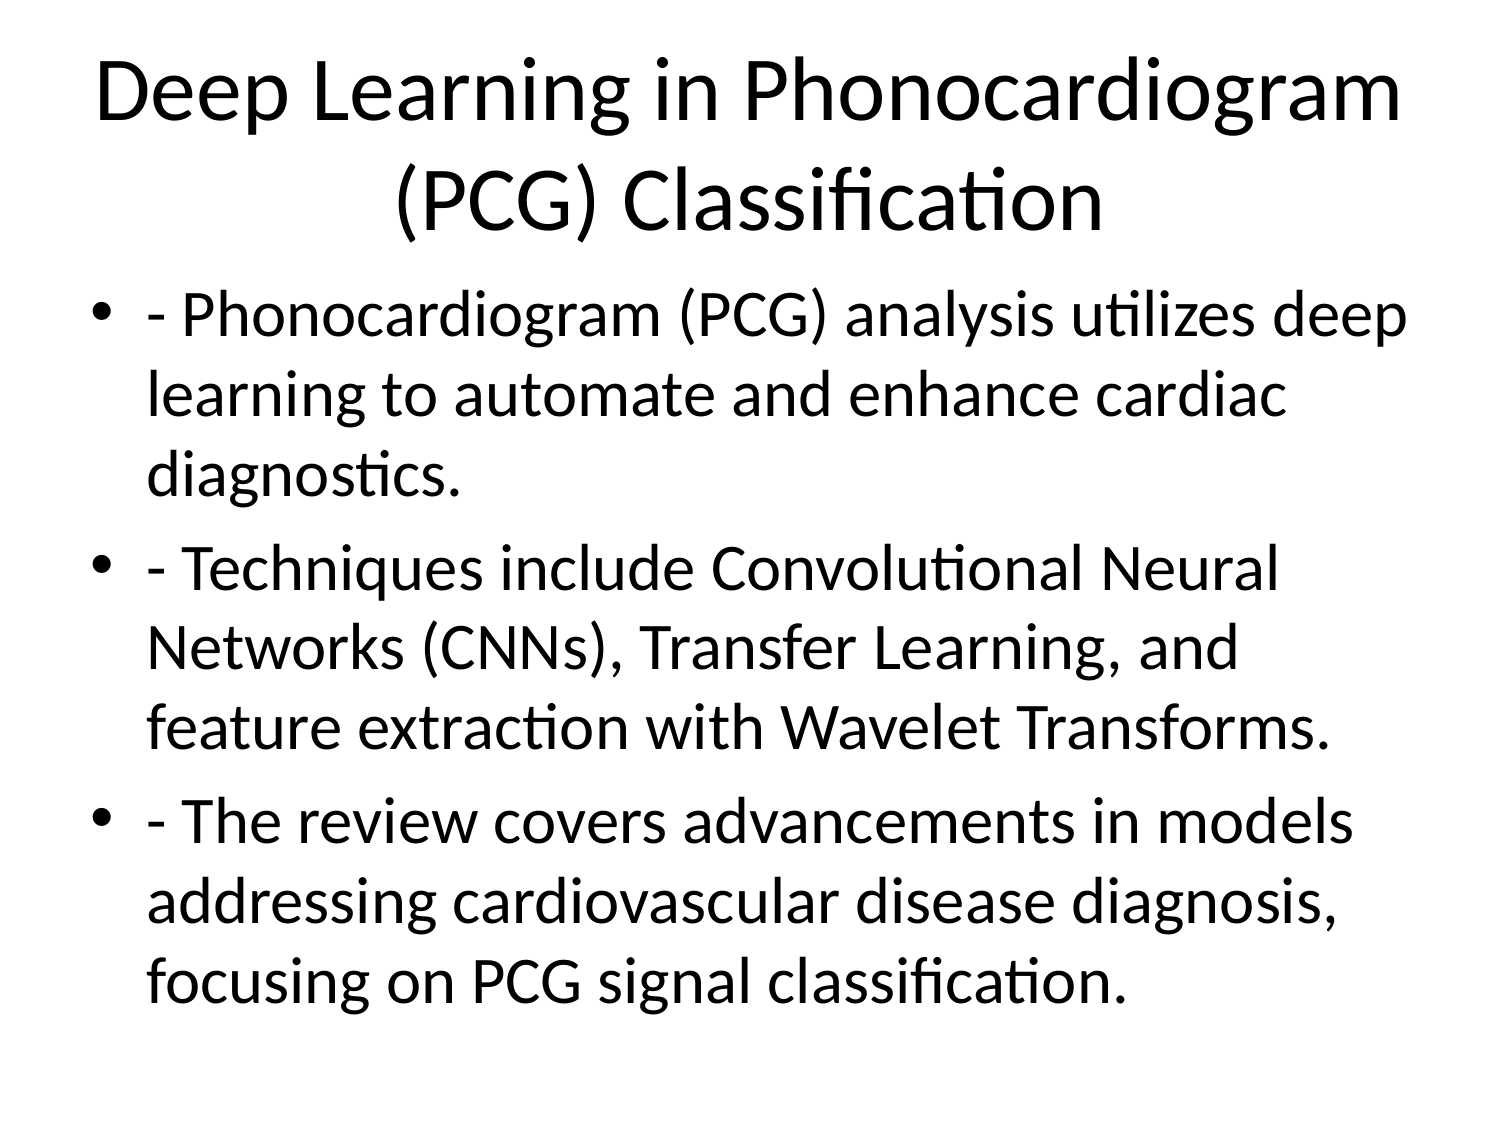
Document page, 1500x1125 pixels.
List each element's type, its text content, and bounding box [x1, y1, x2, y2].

title Deep Learning in Phonocardiogram (PCG) Classification [75, 45, 1425, 233]
list - Phonocardiogram (PCG) analysis utilizes deep learning to automate and enhance cardiac diagnostics. - Techniques include Convolutional Neural Networks (CNNs), Transfer Learning, and feature extraction with Wavelet Transforms. - The review covers advancements in models addressing cardiovascular disease diagnosis, focusing on PCG signal classification. [75, 262, 1425, 1005]
